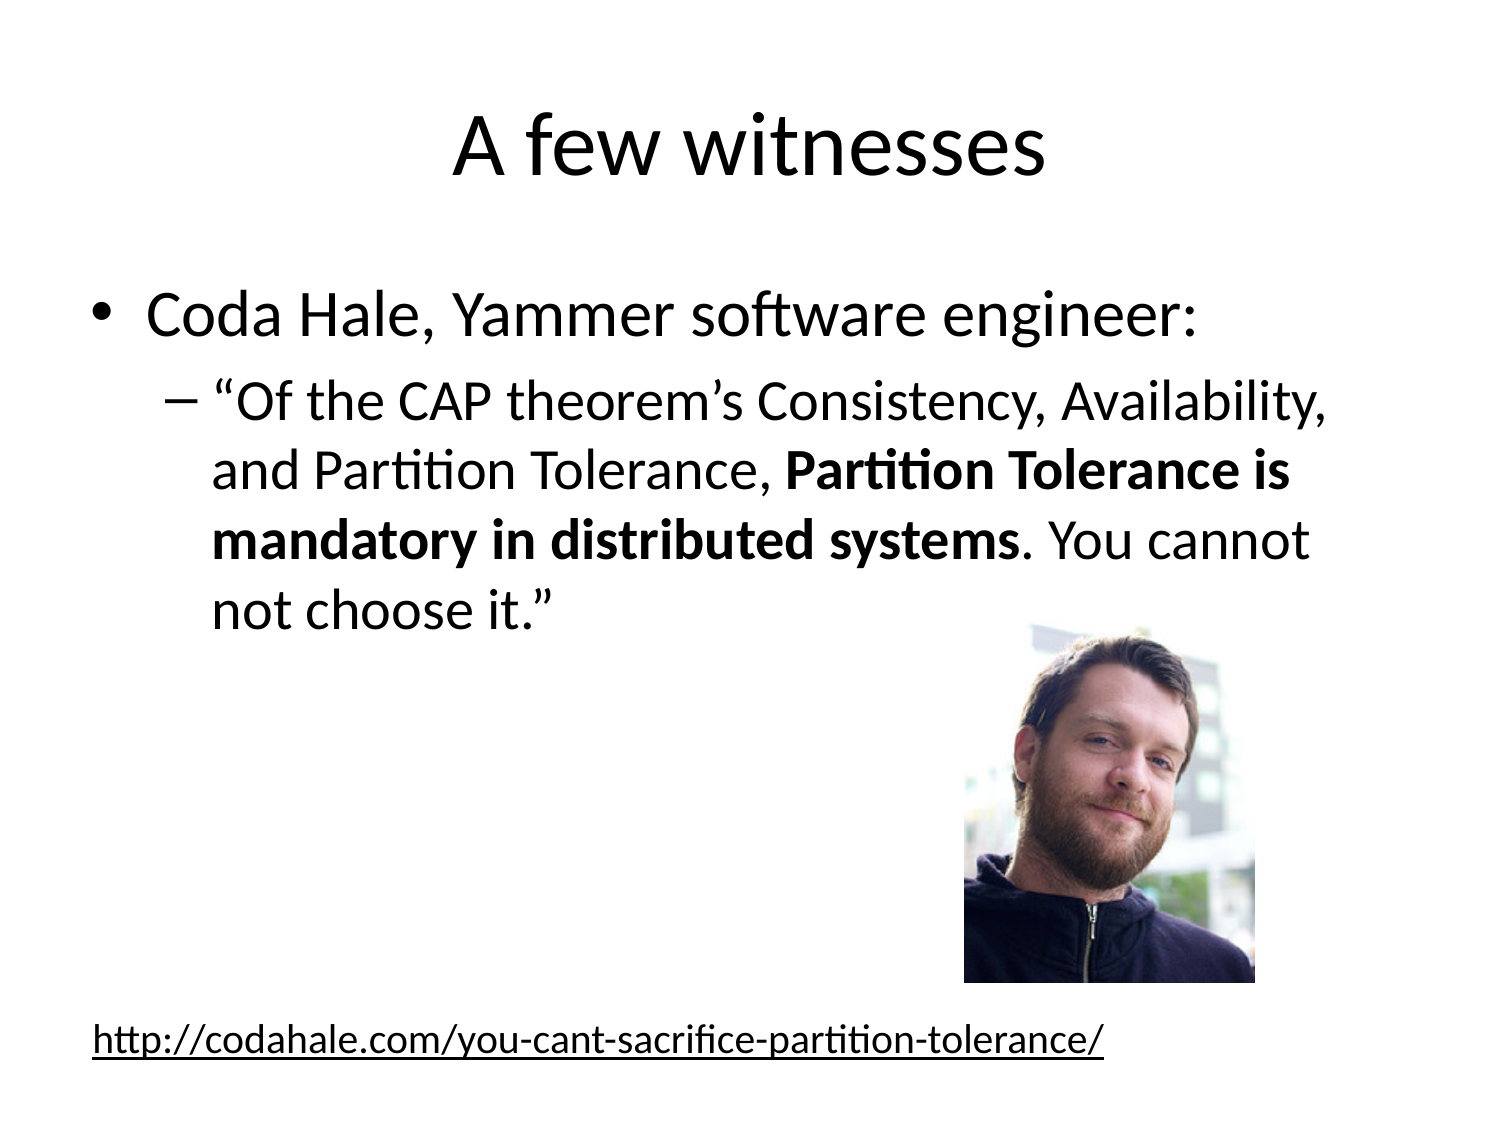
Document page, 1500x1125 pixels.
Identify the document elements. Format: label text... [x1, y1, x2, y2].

text_box http://codahale.com/you-cant-sacrifice-partition-tolerance/ [77, 1004, 1130, 1070]
list Coda Hale, Yammer software engineer: “Of the CAP theorem’s Consistency, Availability, and Partition Tolerance, Partition Tolerance is mandatory in distributed systems. You cannot not choose it.” [75, 262, 1384, 1005]
picture [957, 605, 1259, 986]
title A few witnesses [75, 45, 1425, 233]
